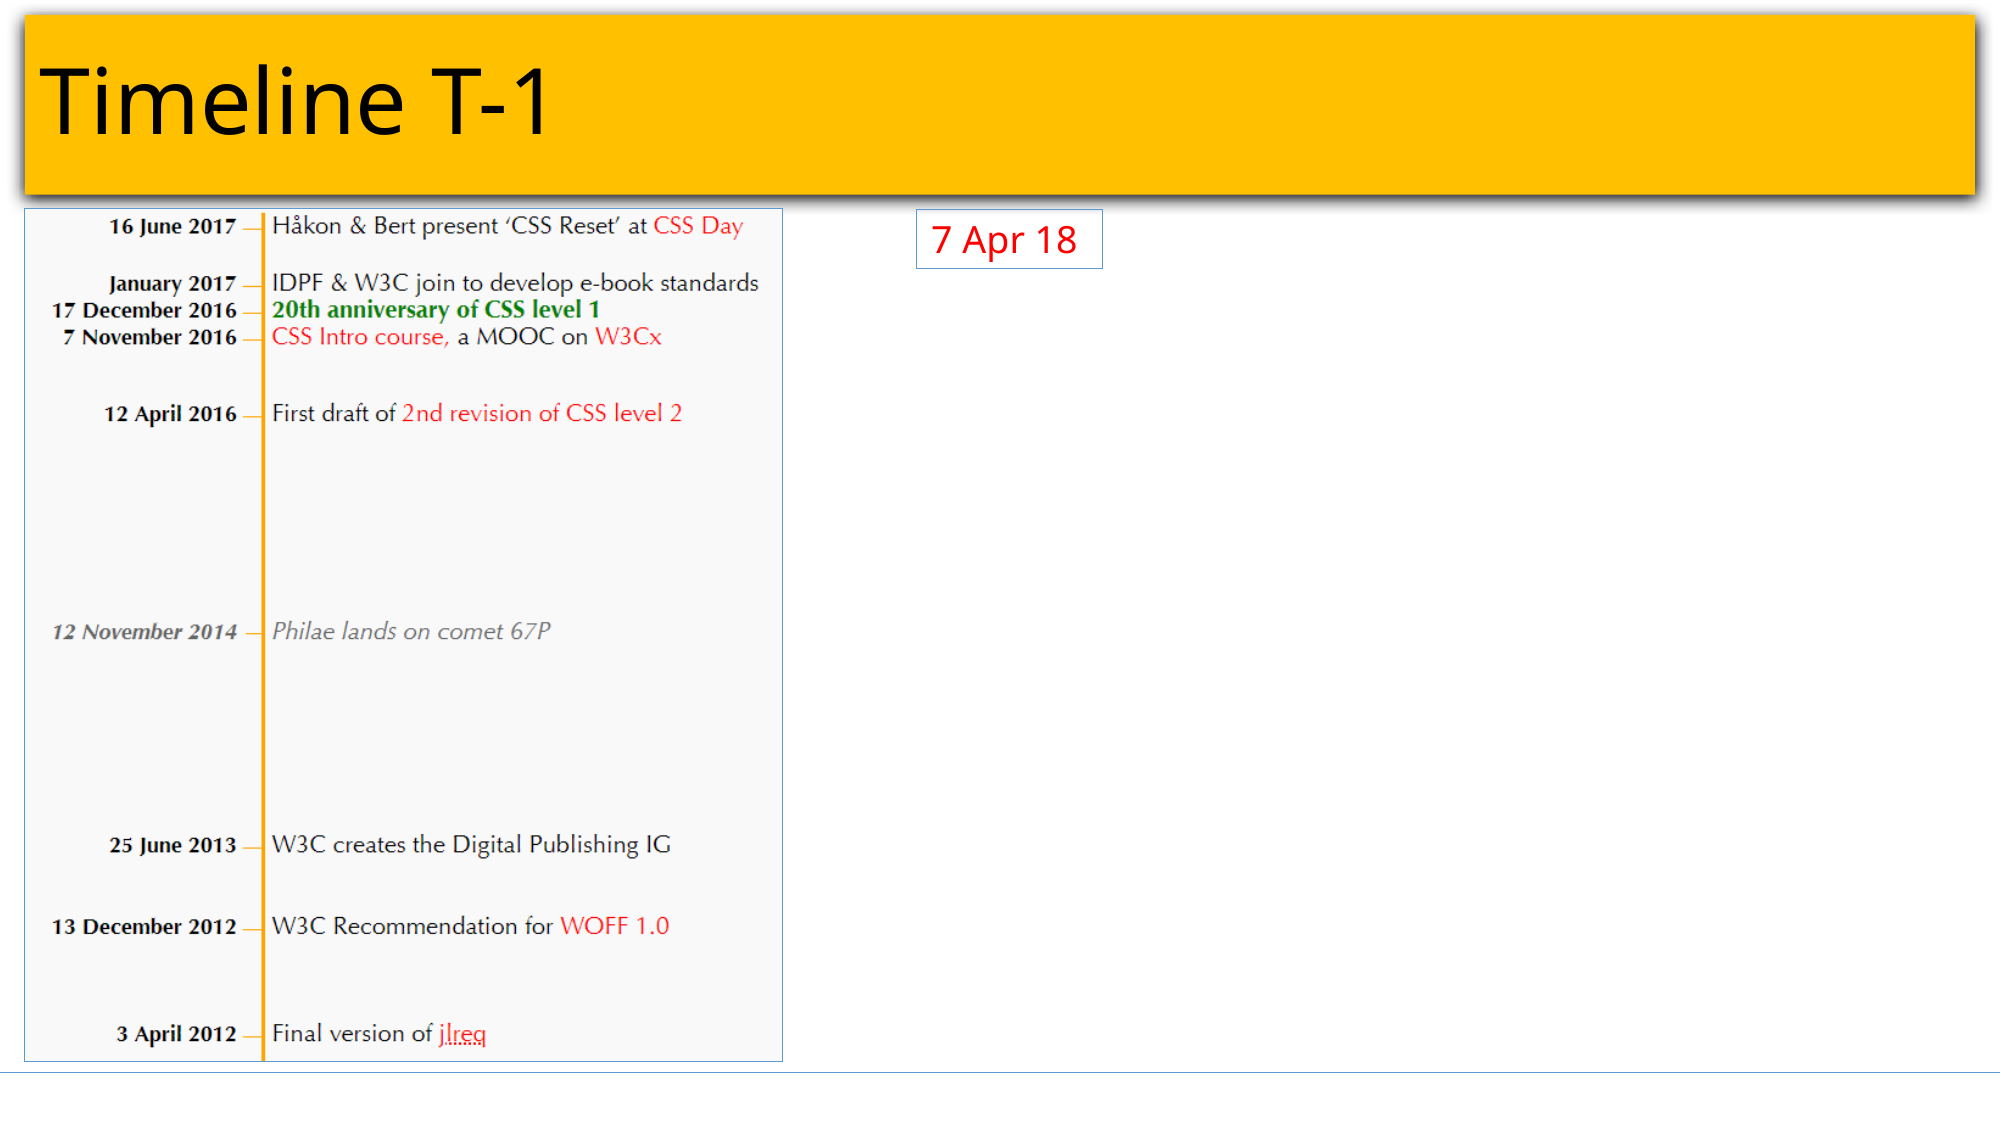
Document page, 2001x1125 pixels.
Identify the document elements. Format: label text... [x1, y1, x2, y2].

text_box 7 Apr 18 [916, 209, 1103, 269]
title Timeline T-1 [24, 14, 1975, 195]
picture [24, 208, 783, 1062]
